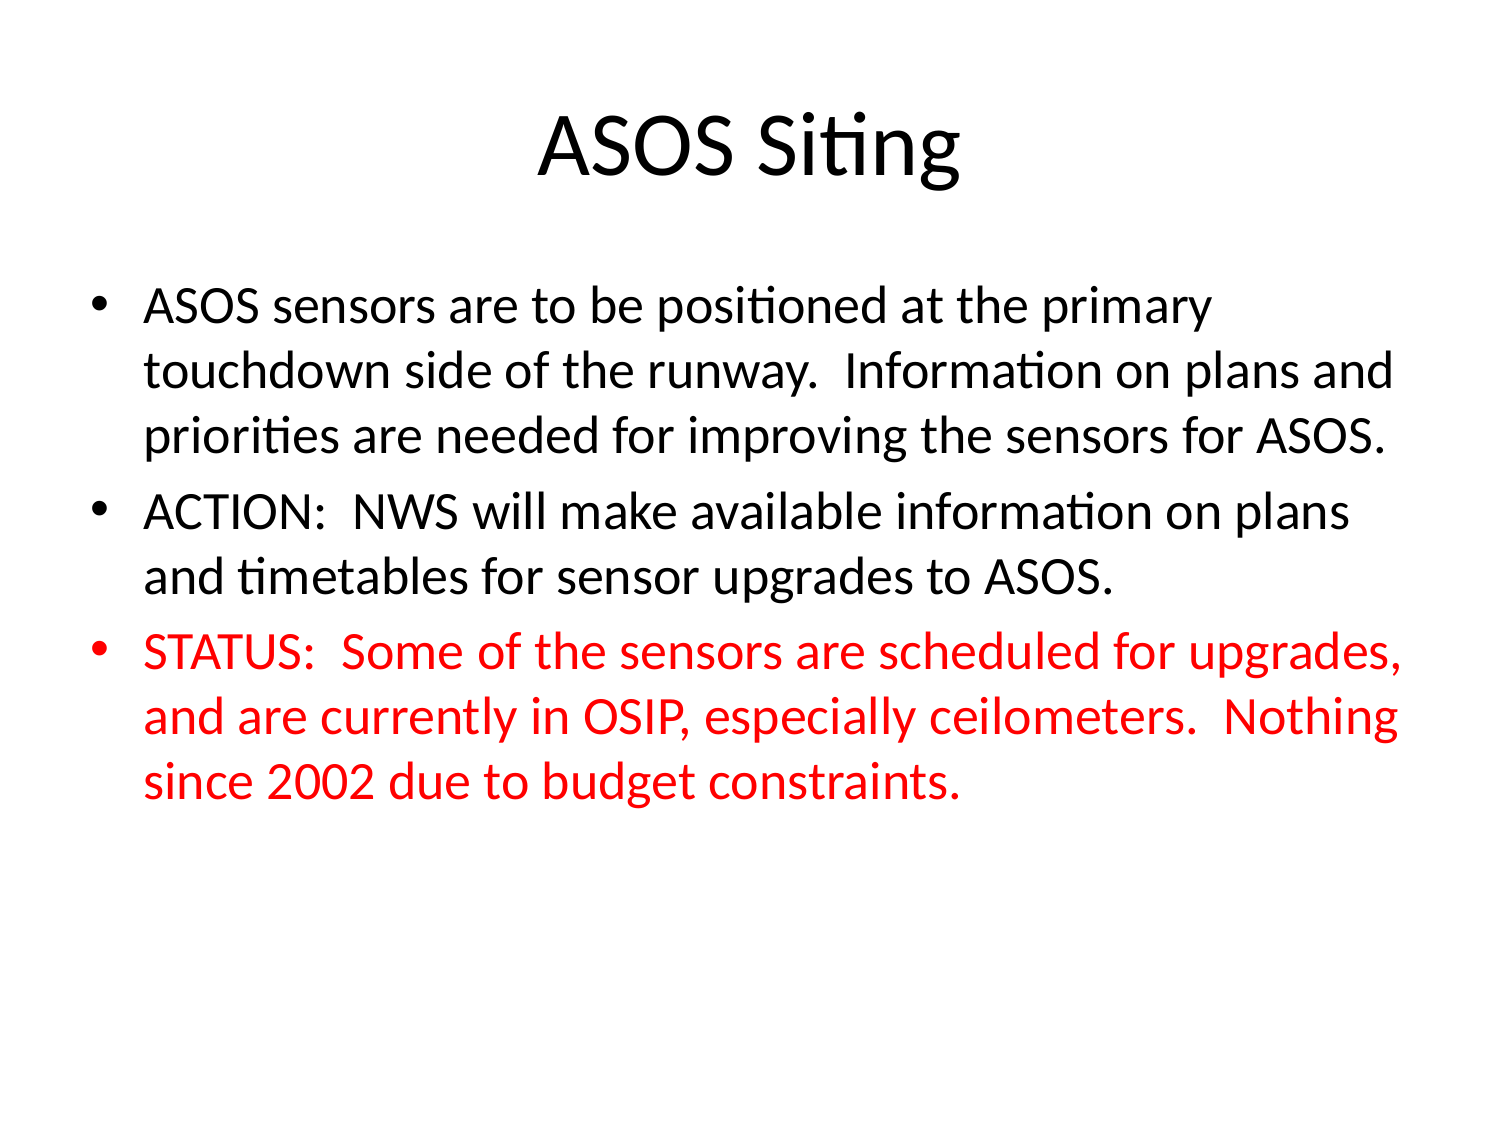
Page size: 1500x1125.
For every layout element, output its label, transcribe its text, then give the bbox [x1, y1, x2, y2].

list ASOS sensors are to be positioned at the primary touchdown side of the runway. Information on plans and priorities are needed for improving the sensors for ASOS. ACTION: NWS will make available information on plans and timetables for sensor upgrades to ASOS. STATUS: Some of the sensors are scheduled for upgrades, and are currently in OSIP, especially ceilometers. Nothing since 2002 due to budget constraints. [75, 262, 1425, 1005]
title ASOS Siting [75, 45, 1425, 233]
